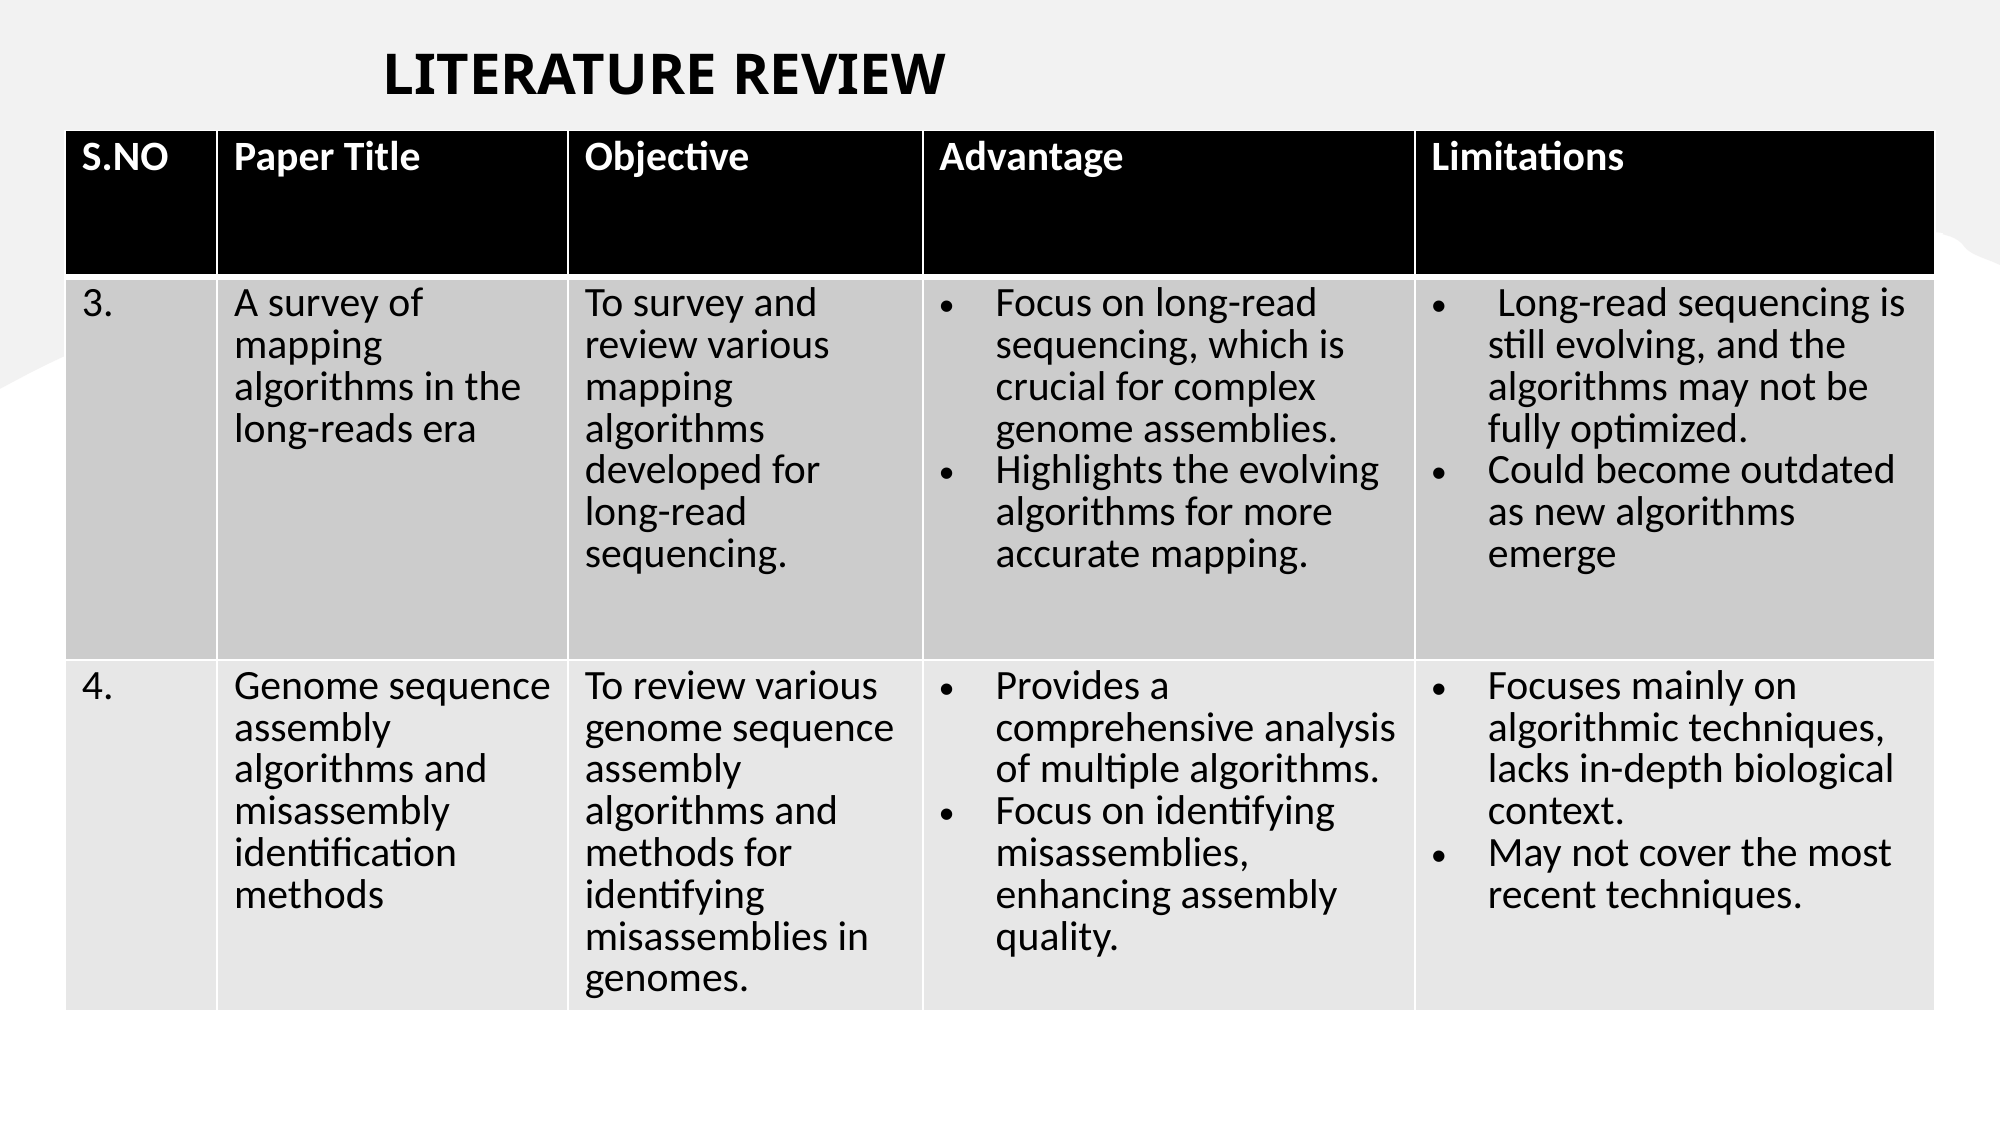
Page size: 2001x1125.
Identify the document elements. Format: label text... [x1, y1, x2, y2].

table_cell To review various genome sequence assembly algorithms and methods for identifying misassemblies in genomes. [569, 661, 922, 1010]
table_header Advantage [924, 131, 1414, 274]
table_cell Long-read sequencing is still evolving, and the algorithms may not be fully optimized. Could become outdated as new algorithms emerge [1416, 280, 1934, 659]
table_cell To survey and review various mapping algorithms developed for long-read sequencing. [569, 280, 922, 659]
table_cell 4. [66, 661, 216, 1010]
title LITERATURE REVIEW [367, 38, 2000, 115]
text_box [0, 233, 2000, 1125]
table_cell A survey of mapping algorithms in the long-reads era [218, 280, 567, 659]
table_header S.NO [66, 131, 216, 274]
table_cell Provides a comprehensive analysis of multiple algorithms. Focus on identifying misassemblies, enhancing assembly quality. [924, 661, 1414, 1010]
table_cell 3. [66, 280, 216, 659]
table_cell Focuses mainly on algorithmic techniques, lacks in-depth biological context. May not cover the most recent techniques. [1416, 661, 1934, 1010]
table_cell Focus on long-read sequencing, which is crucial for complex genome assemblies. Highlights the evolving algorithms for more accurate mapping. [924, 280, 1414, 659]
text_box [0, 0, 2000, 389]
table_cell Genome sequence assembly algorithms and misassembly identification methods [218, 661, 567, 1010]
table_header Limitations [1416, 131, 1934, 274]
table_header Paper Title [218, 131, 567, 274]
table_header Objective [569, 131, 922, 274]
